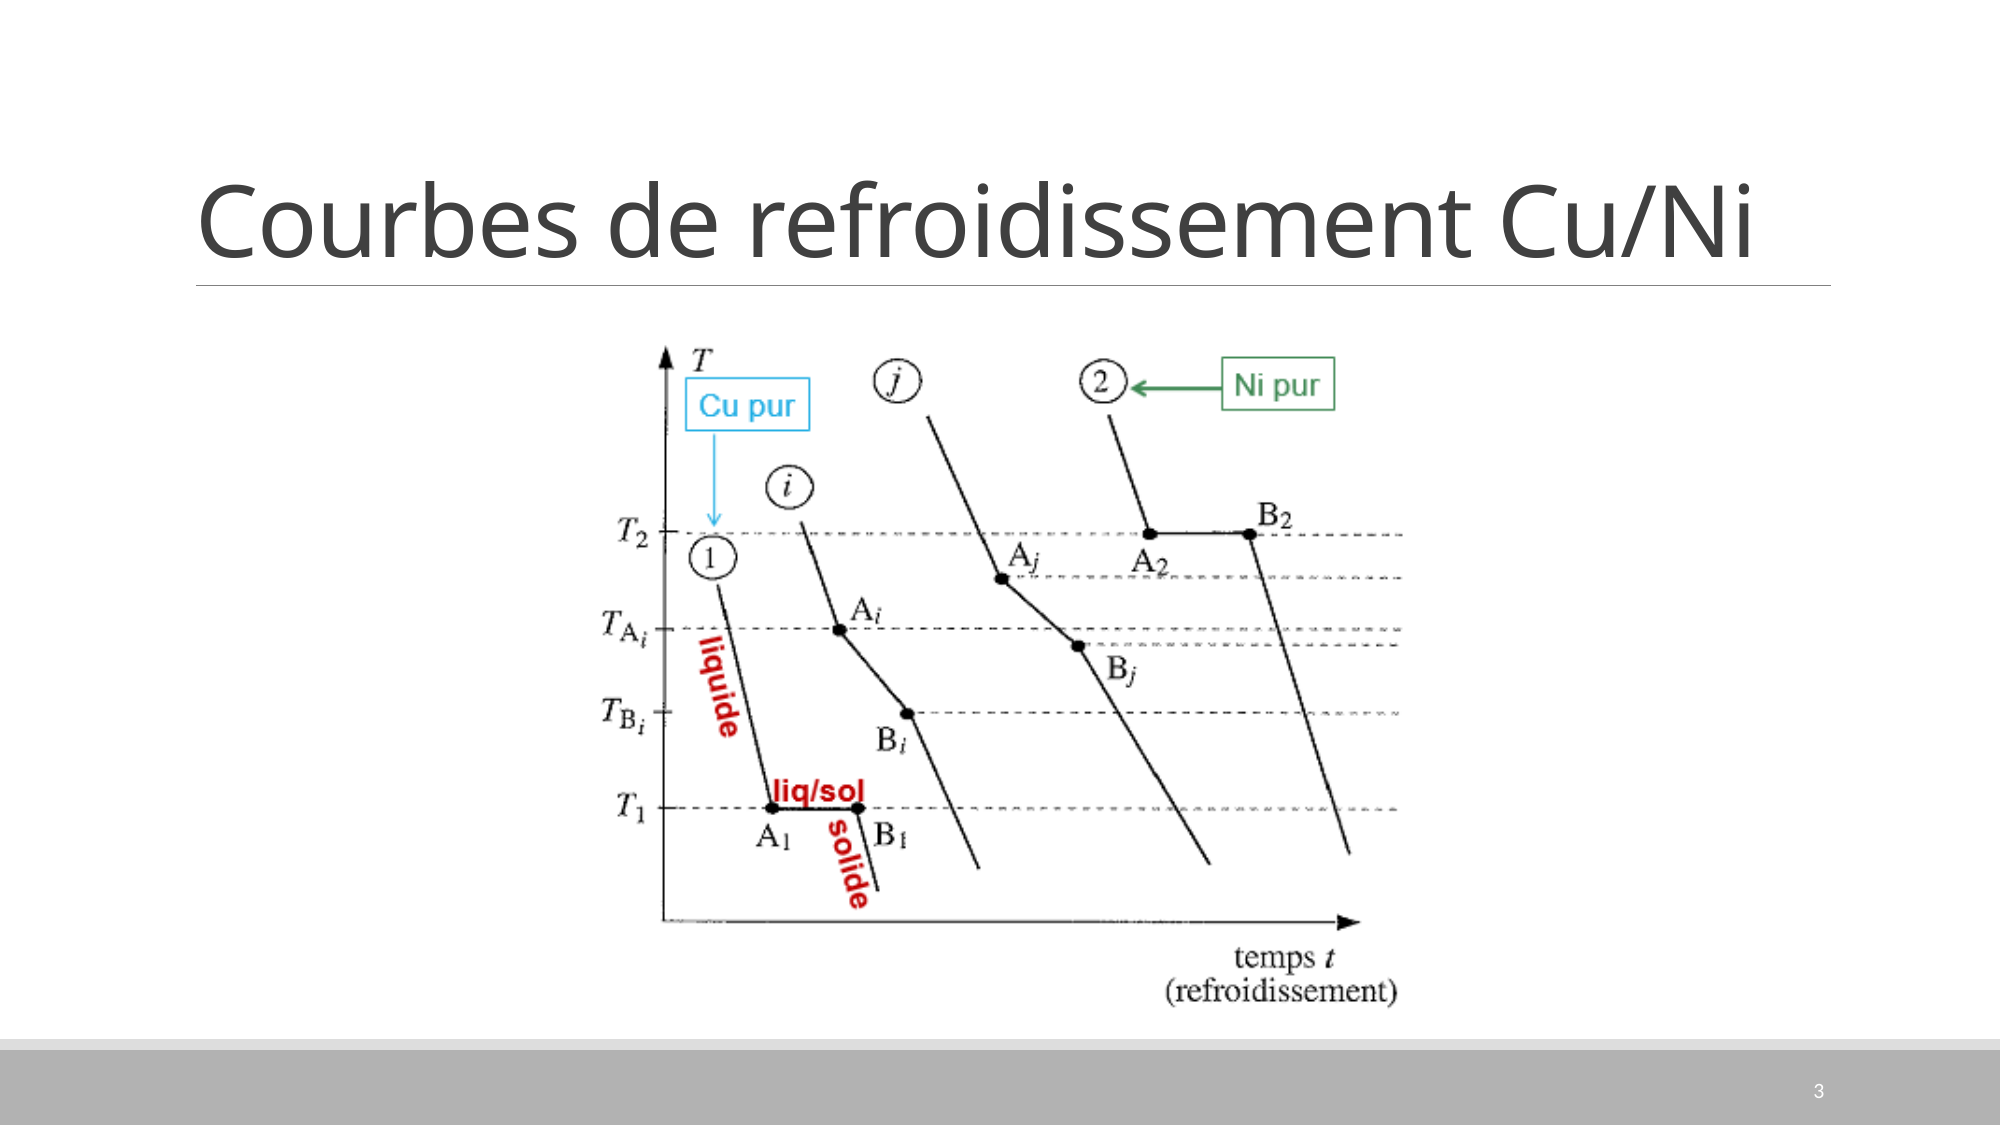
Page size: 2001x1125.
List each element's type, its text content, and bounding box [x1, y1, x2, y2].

title Courbes de refroidissement Cu/Ni [180, 47, 1830, 285]
picture [593, 329, 1417, 1016]
slide_number 3 [1624, 1059, 1840, 1120]
